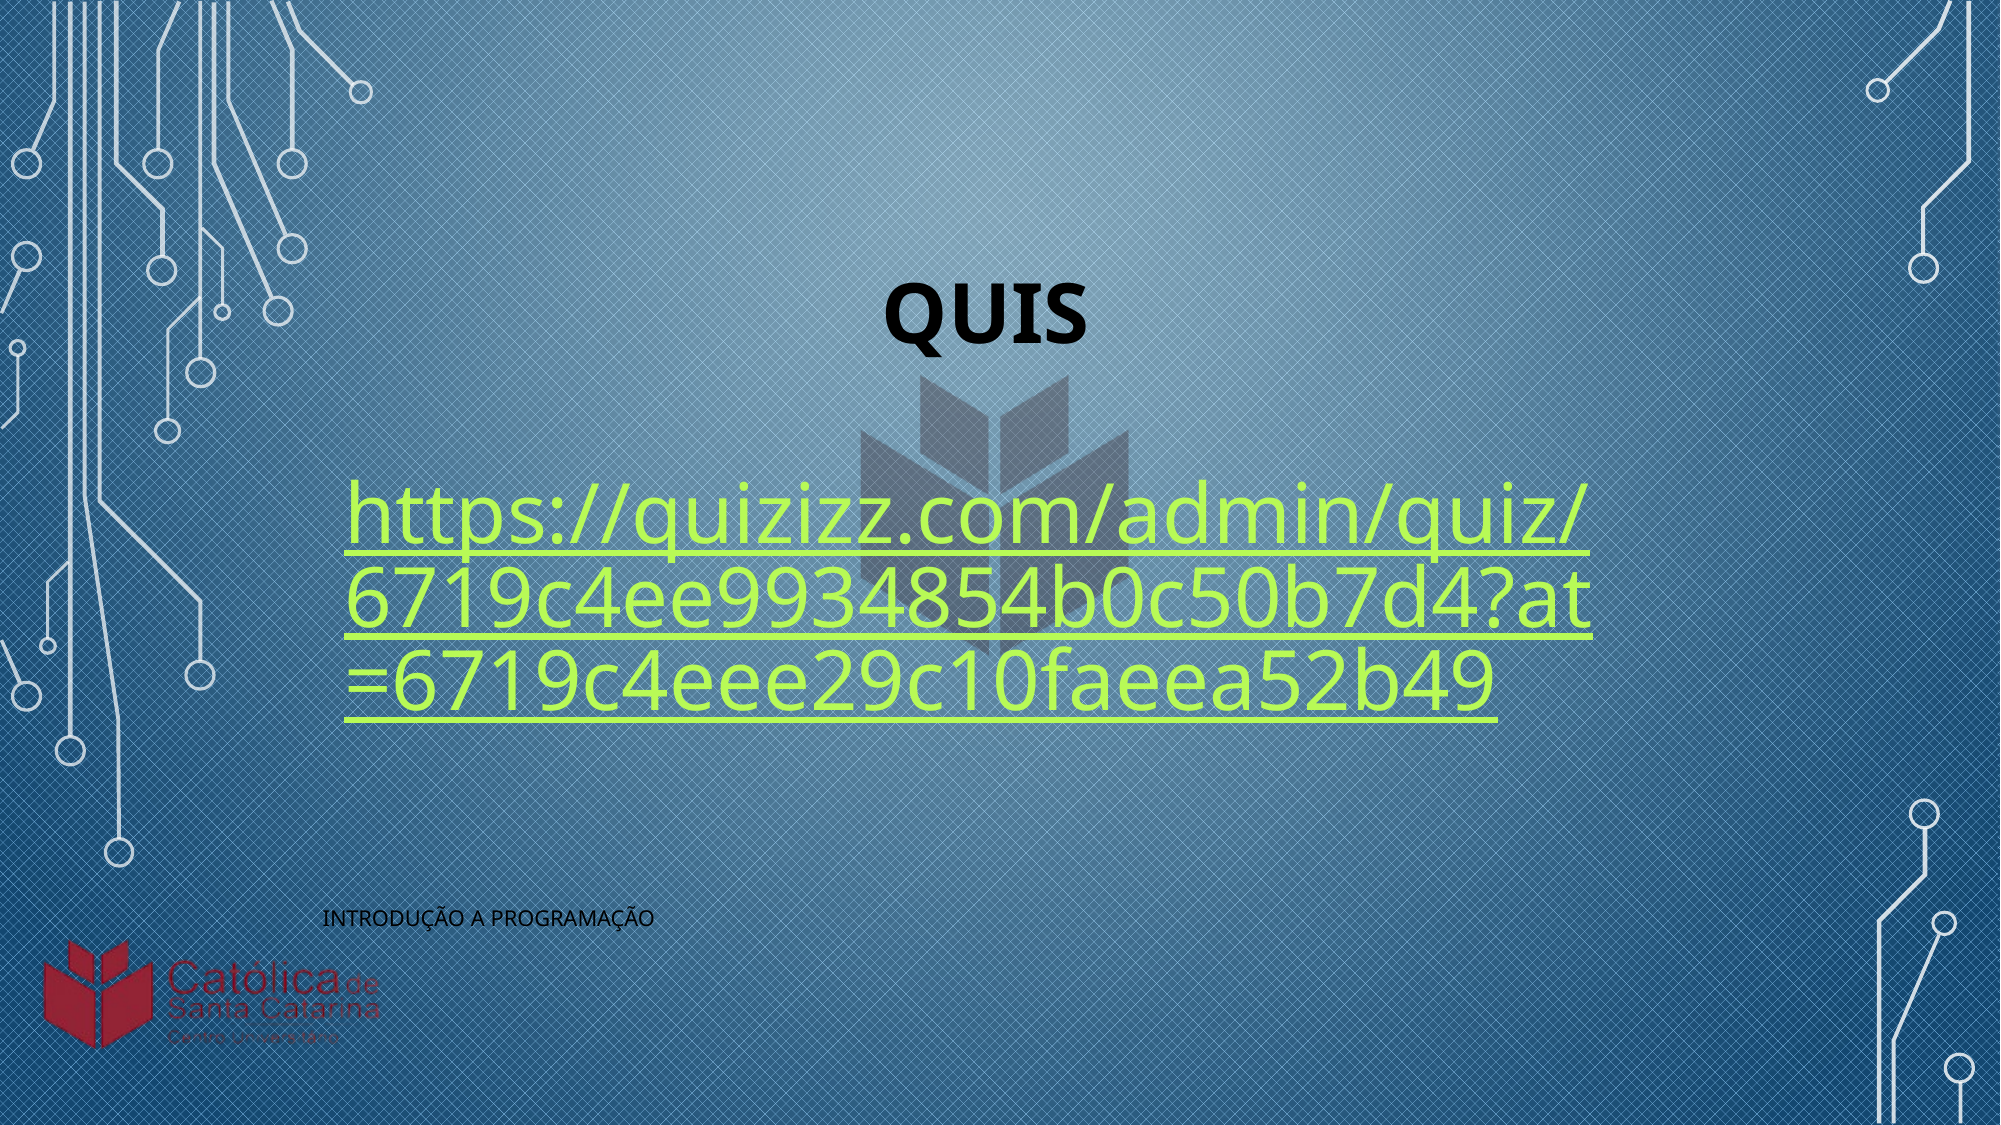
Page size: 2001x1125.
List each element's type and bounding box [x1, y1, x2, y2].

text_box [0, 0, 375, 868]
picture [0, 0, 2000, 1125]
text_box [1863, 0, 1976, 1124]
